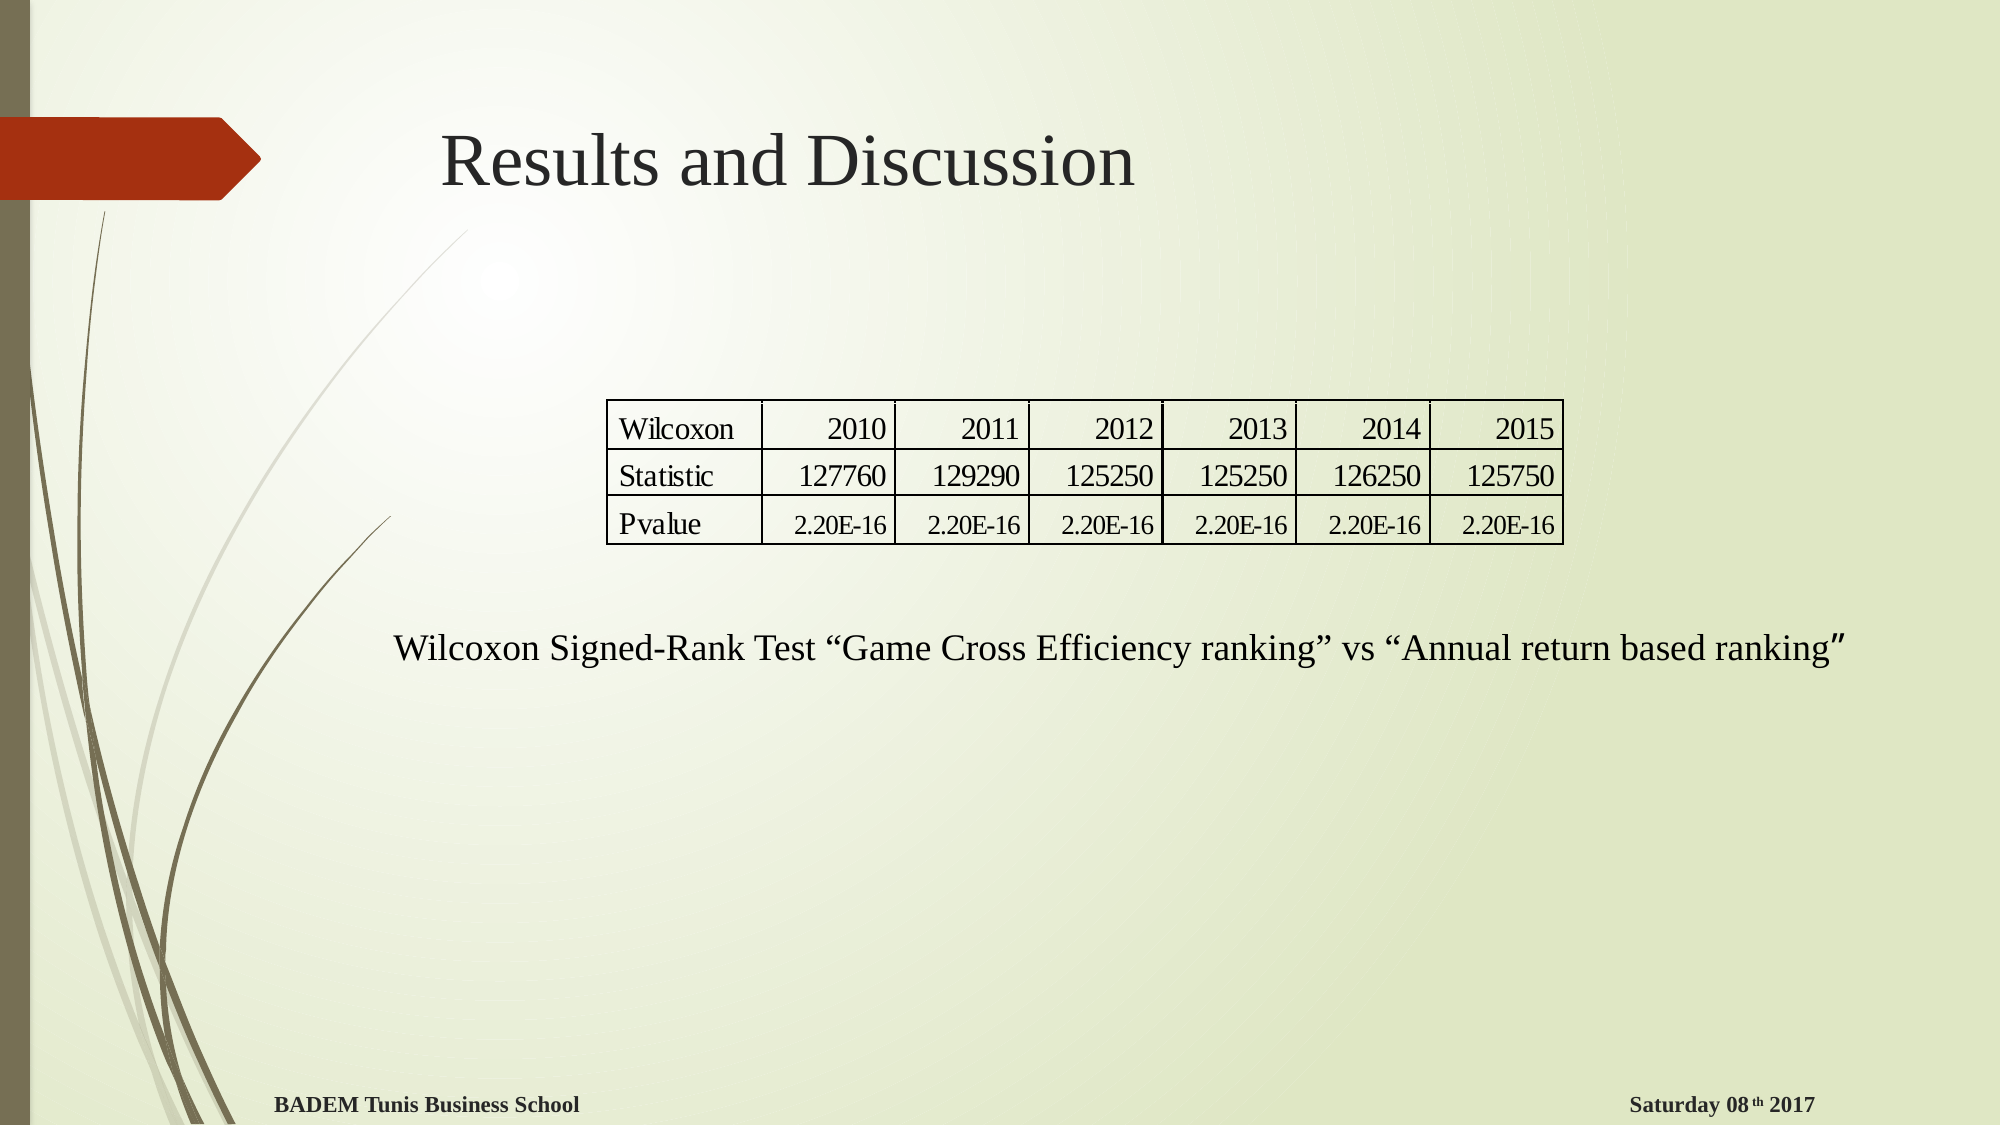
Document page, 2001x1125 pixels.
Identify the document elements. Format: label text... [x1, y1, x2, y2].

text_box BADEM Tunis Business School Saturday 08th 2017 [259, 1057, 2000, 1125]
text_box Wilcoxon Signed-Rank Test “Game Cross Efficiency ranking” vs “Annual return based ranking” [360, 616, 1888, 676]
picture [434, 399, 1738, 617]
title Results and Discussion [425, 102, 1888, 313]
